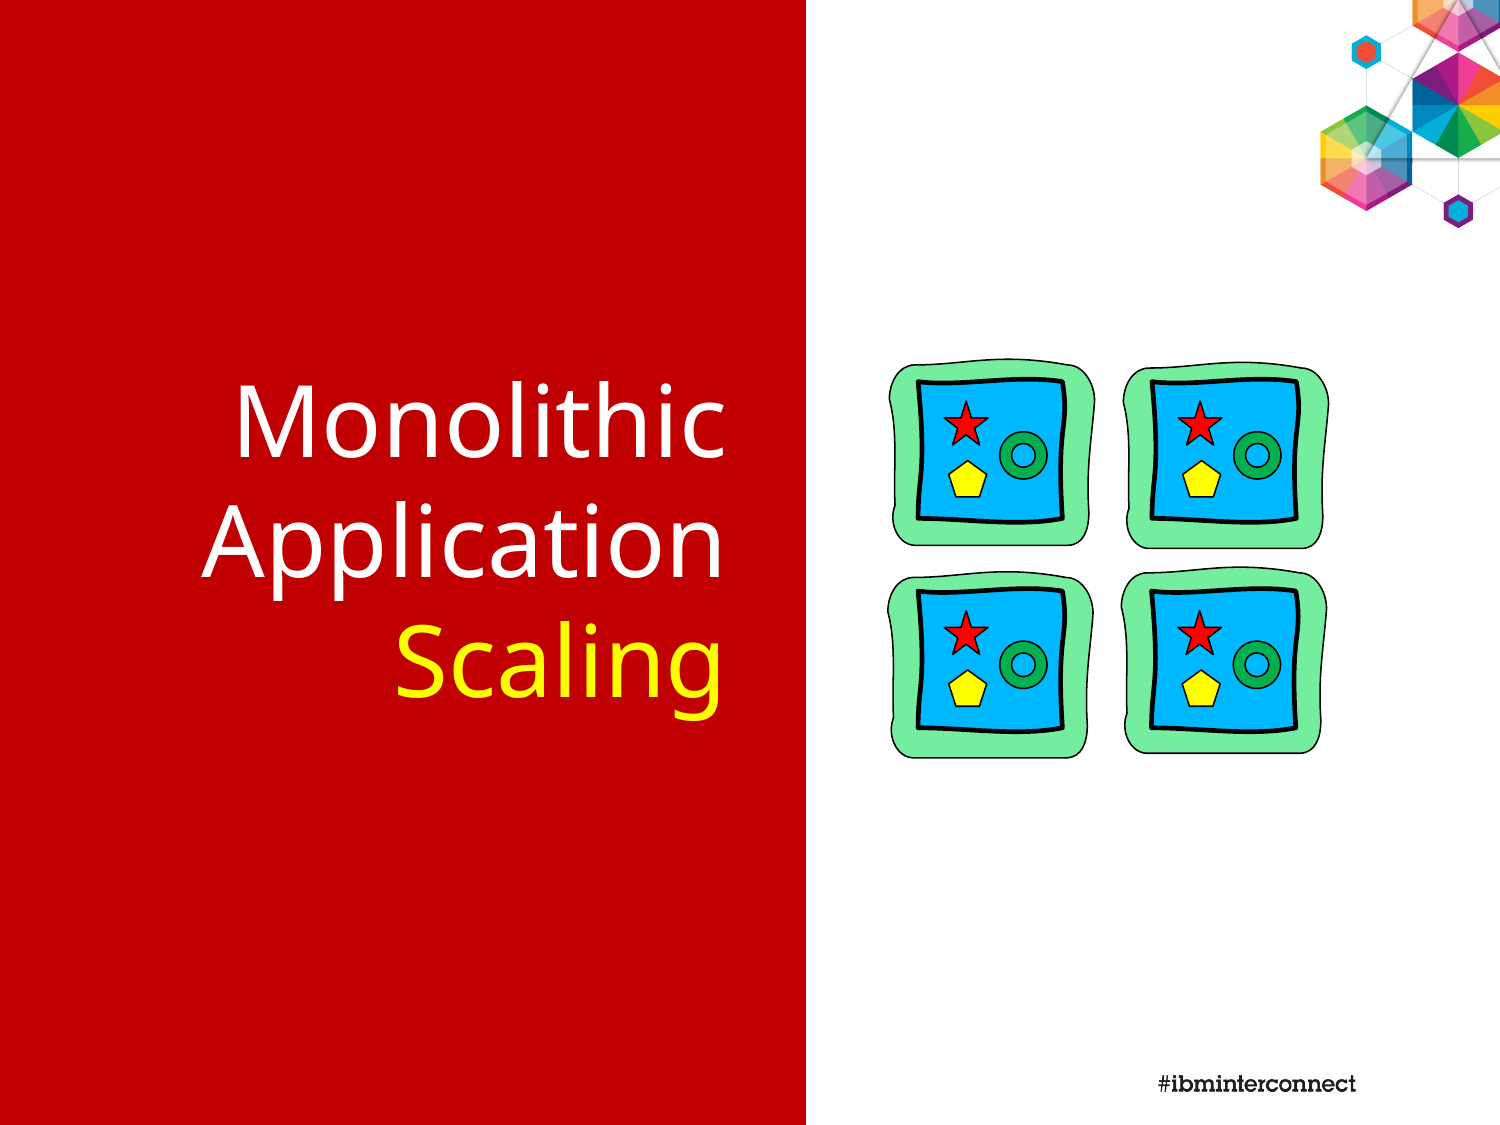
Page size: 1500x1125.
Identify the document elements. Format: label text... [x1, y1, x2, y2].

picture [1156, 1072, 1357, 1094]
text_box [887, 571, 1094, 759]
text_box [917, 378, 1065, 523]
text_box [1121, 566, 1327, 754]
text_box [1123, 362, 1329, 549]
text_box Monolithic Application Scaling [186, 349, 743, 725]
text_box [0, 0, 807, 1125]
picture [1320, 0, 1500, 229]
text_box [889, 359, 1095, 546]
